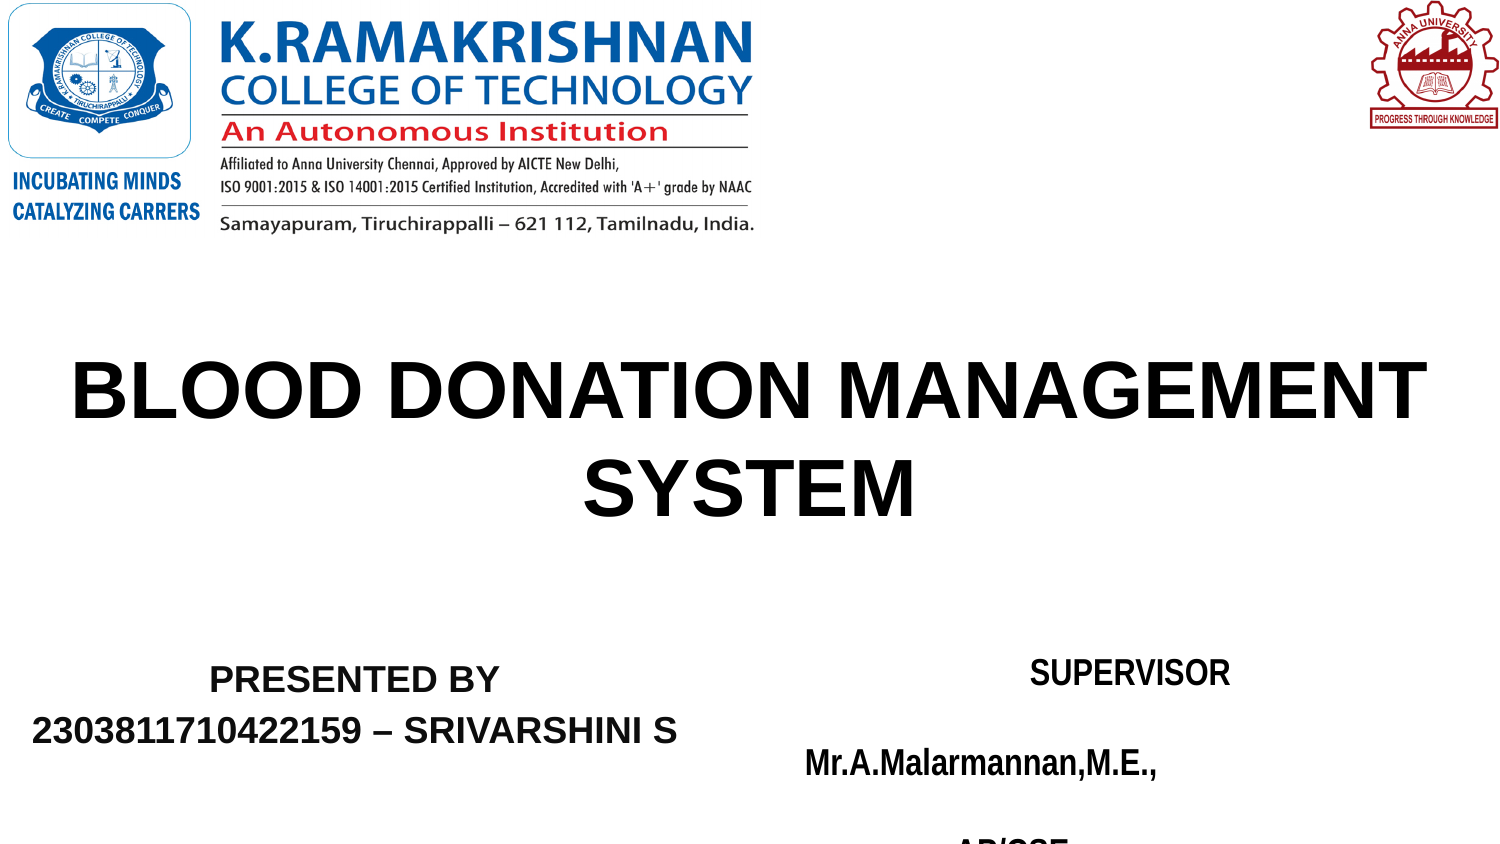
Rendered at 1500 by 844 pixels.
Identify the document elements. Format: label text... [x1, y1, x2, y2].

subtitle BLOOD DONATION MANAGEMENT SYSTEM [51, 322, 1449, 489]
picture [1368, 0, 1500, 131]
text_box PRESENTED BY 2303811710422159 – SRIVARSHINI S [0, 637, 712, 768]
picture [0, 0, 761, 239]
text_box SUPERVISOR Mr.A.Malarmannan,M.E., AP/CSE. [790, 587, 1500, 844]
